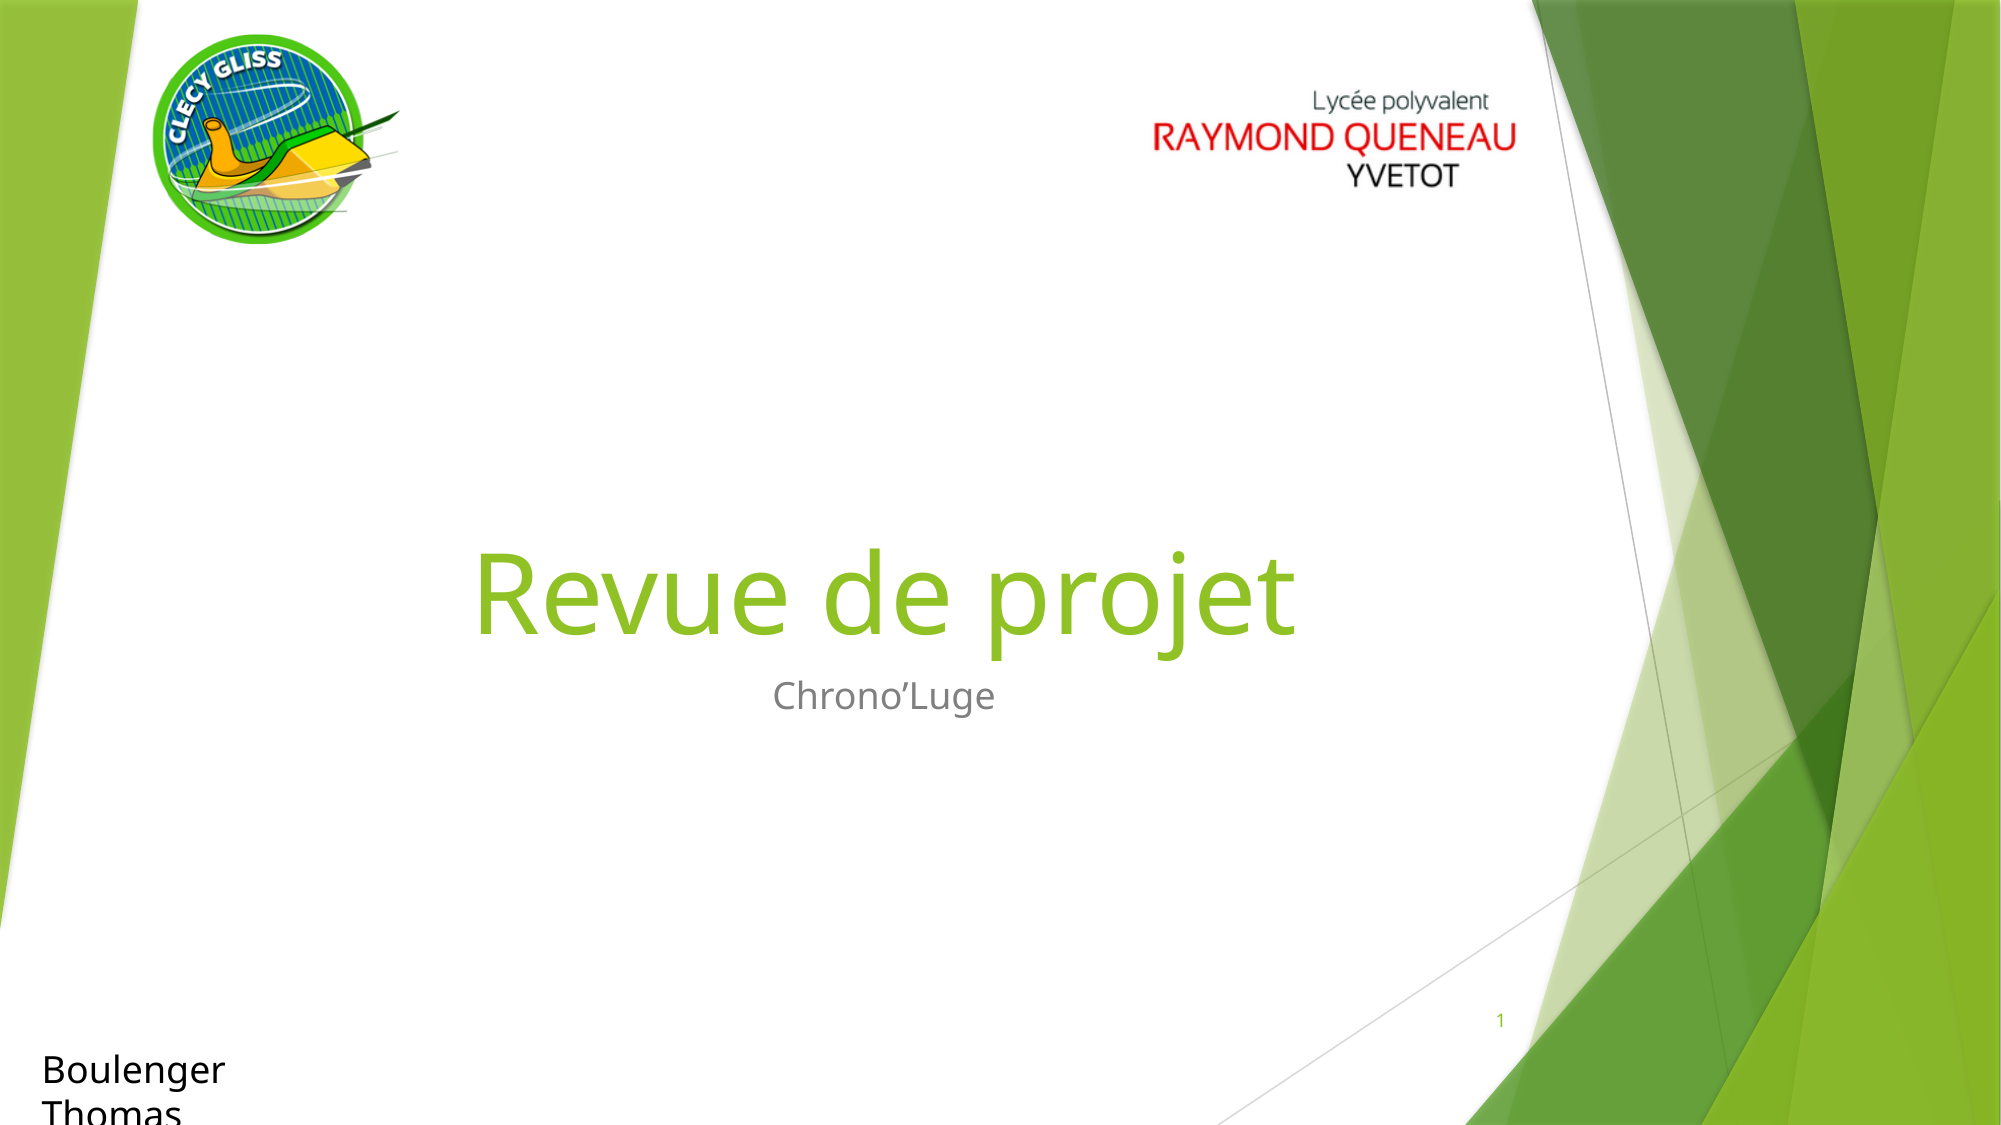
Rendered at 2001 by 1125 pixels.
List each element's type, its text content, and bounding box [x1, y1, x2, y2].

text_box Boulenger Thomas [26, 1038, 372, 1125]
title Revue de projet [247, 394, 1522, 664]
picture [127, 30, 402, 249]
picture [1148, 85, 1522, 194]
subtitle Chrono’Luge [247, 664, 1522, 845]
slide_number 1 [1409, 991, 1522, 1051]
